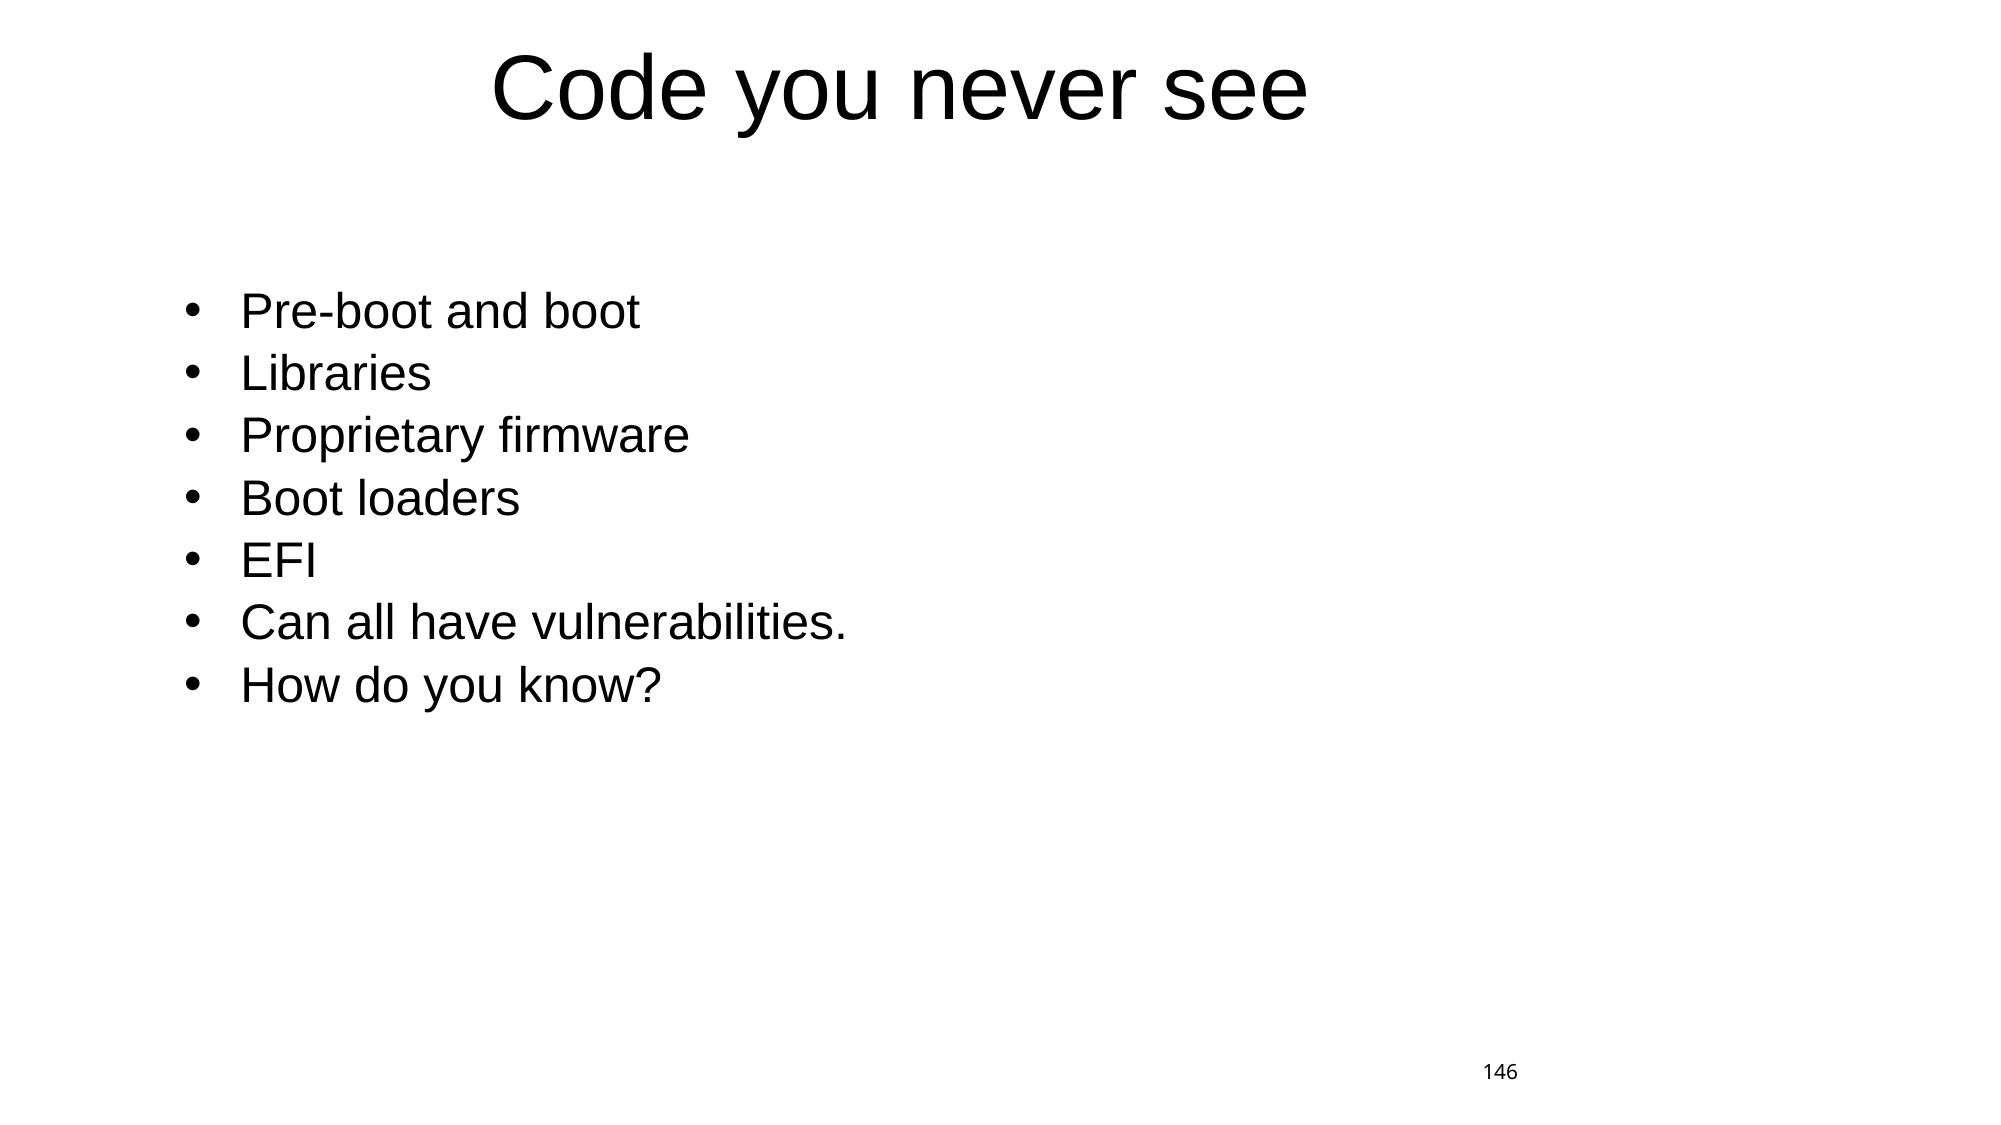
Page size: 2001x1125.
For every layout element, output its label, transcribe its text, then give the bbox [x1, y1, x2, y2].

list Pre-boot and boot Libraries Proprietary firmware Boot loaders EFI Can all have vulnerabilities. How do you know? [169, 277, 1918, 1043]
slide_number 146 [1325, 1042, 1675, 1103]
title Code you never see [150, 18, 1653, 162]
